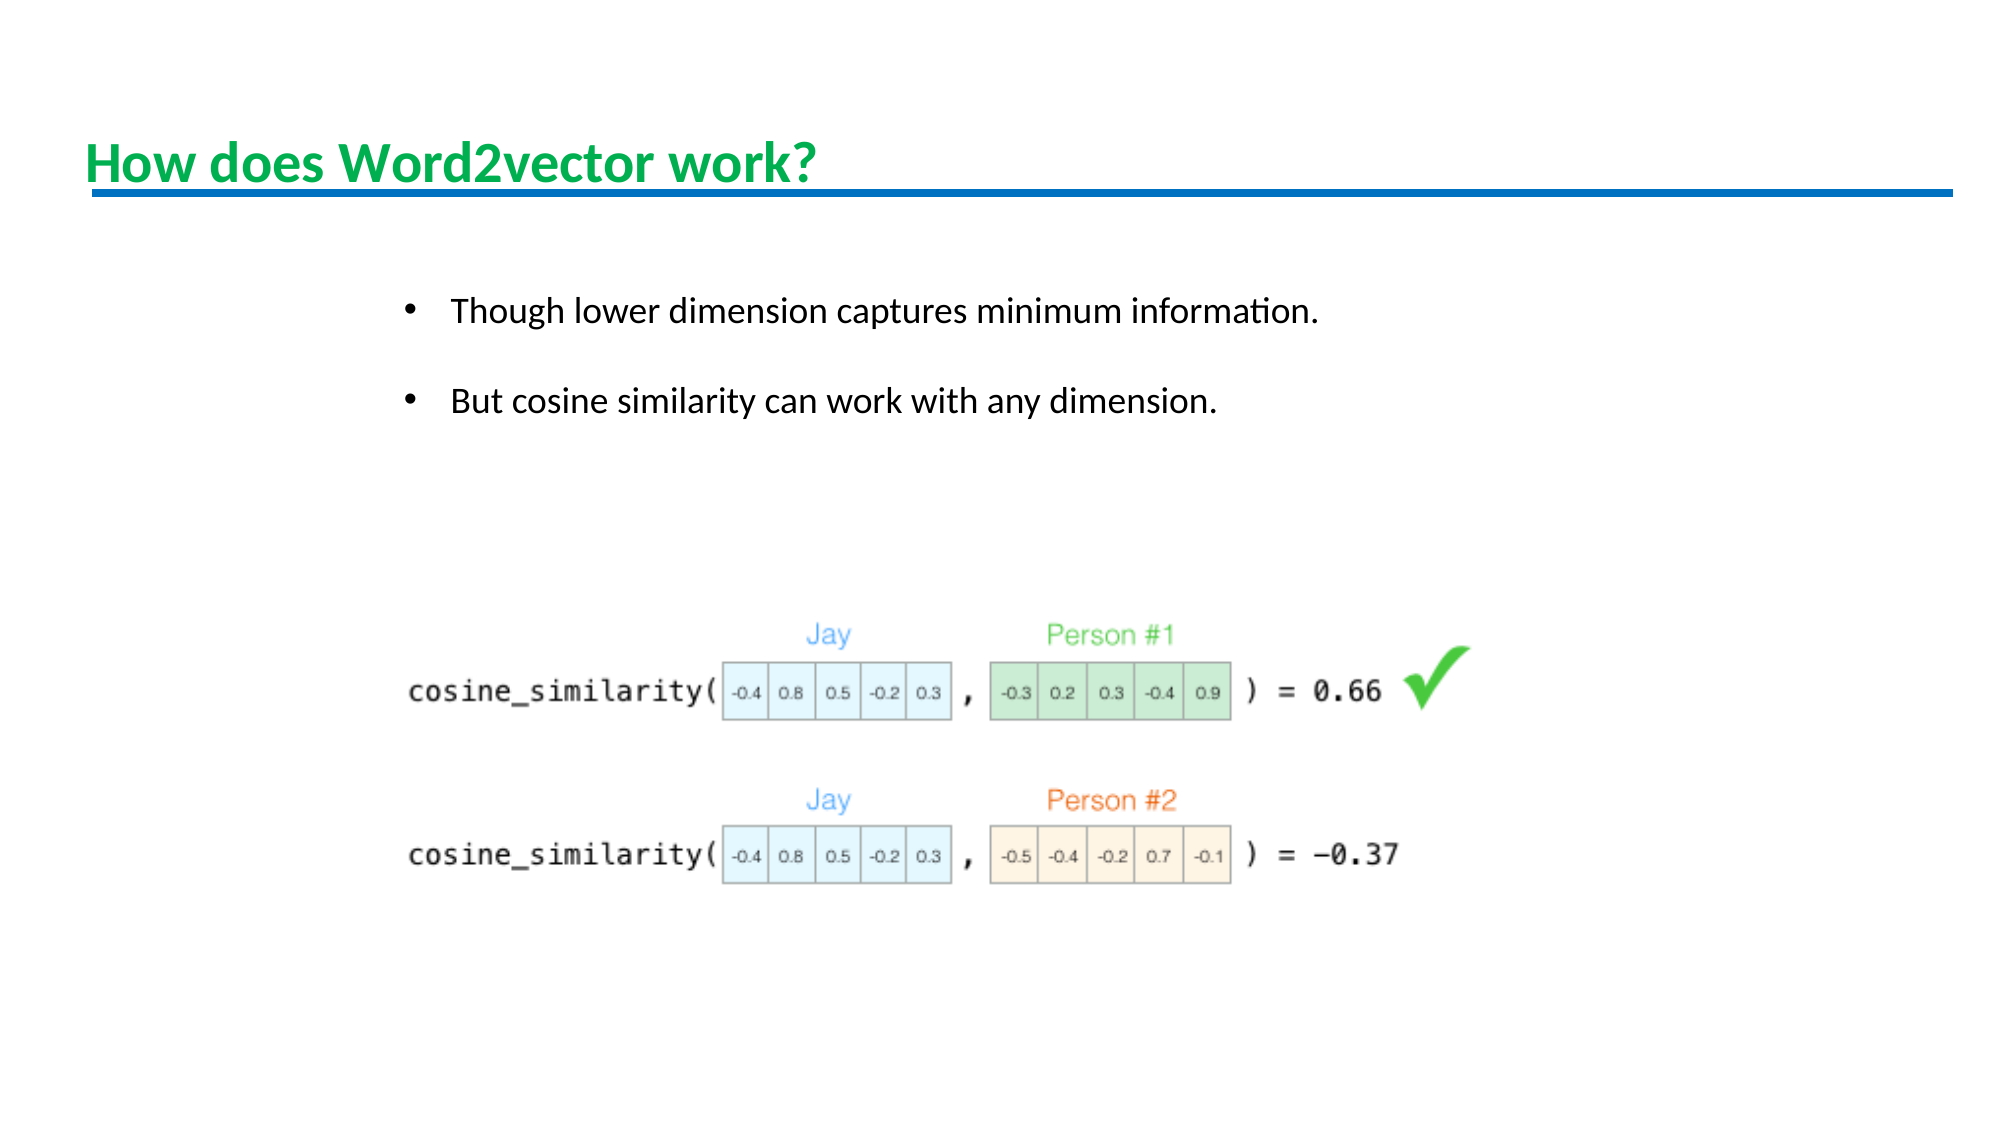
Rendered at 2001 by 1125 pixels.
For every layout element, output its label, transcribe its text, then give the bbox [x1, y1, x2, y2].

text_box How does Word2vector work? [56, 117, 861, 202]
text_box Though lower dimension captures minimum information. But cosine similarity can work with any dimension. [388, 278, 1464, 429]
picture [388, 601, 1478, 923]
text_box [861, 187, 1955, 199]
